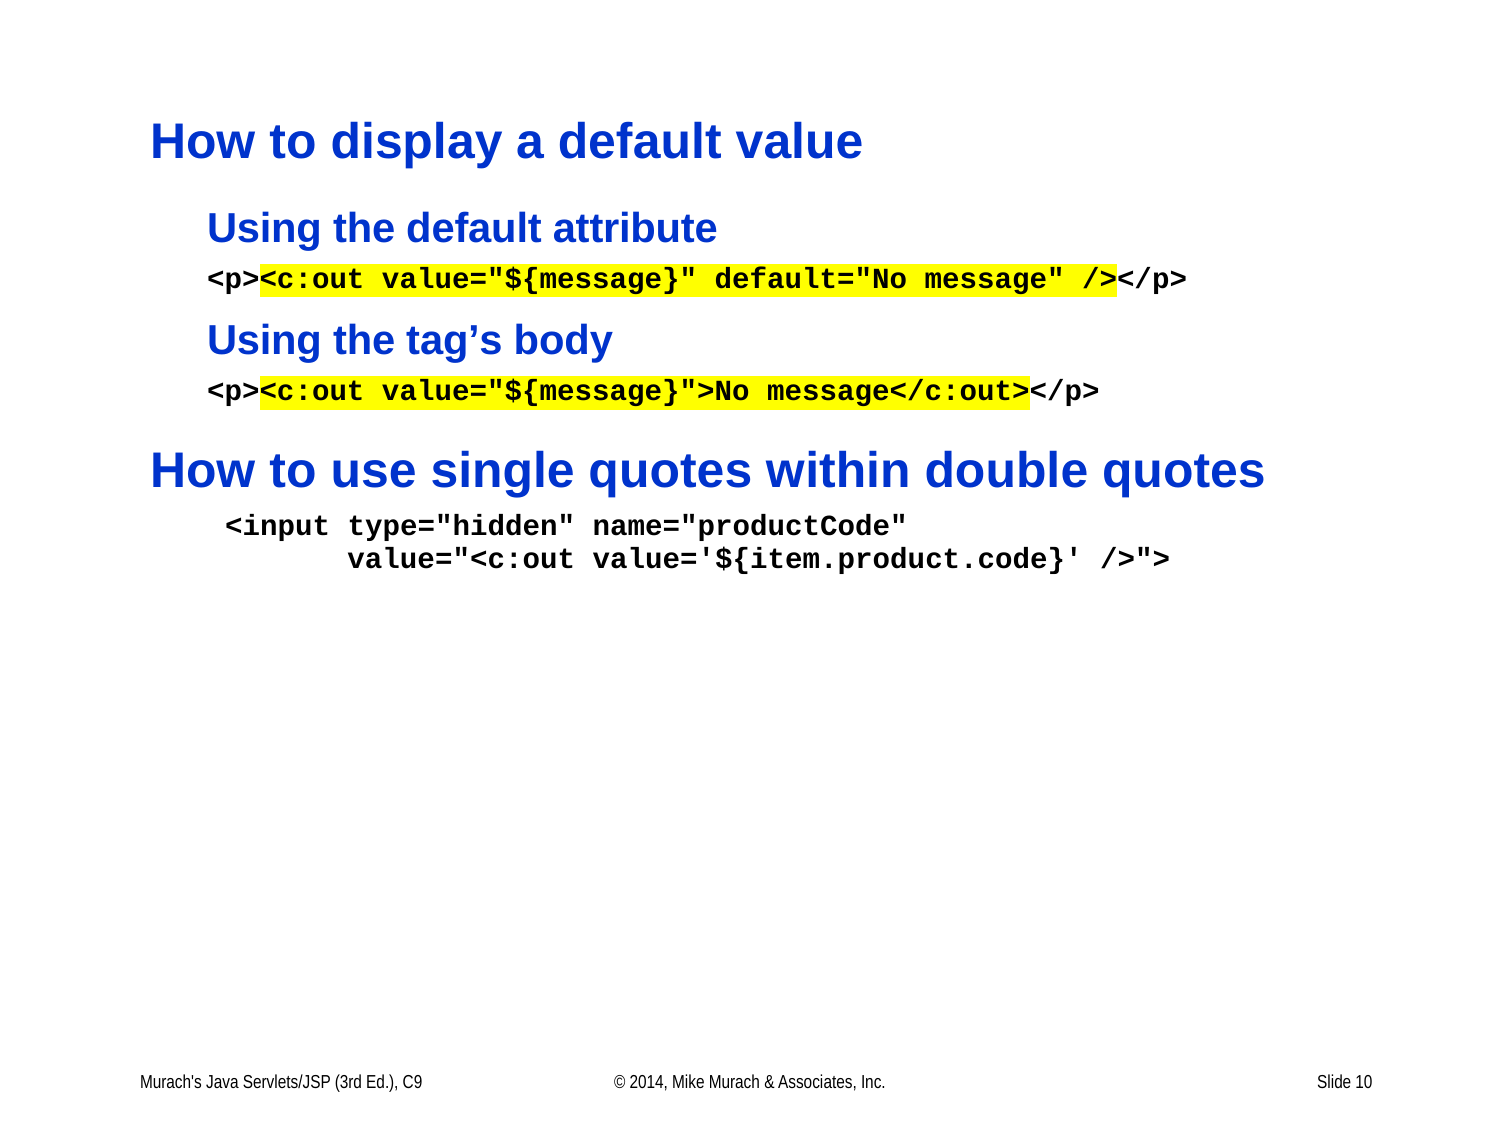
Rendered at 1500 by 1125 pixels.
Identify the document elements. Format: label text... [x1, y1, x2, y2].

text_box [149, 112, 1349, 184]
slide_number Murach's Java Servlets/JSP (3rd Ed.), C9 [125, 1025, 450, 1100]
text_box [149, 184, 1349, 651]
slide_number Slide 10 [1074, 1025, 1388, 1100]
footer © 2014, Mike Murach & Associates, Inc. [474, 1025, 1025, 1100]
